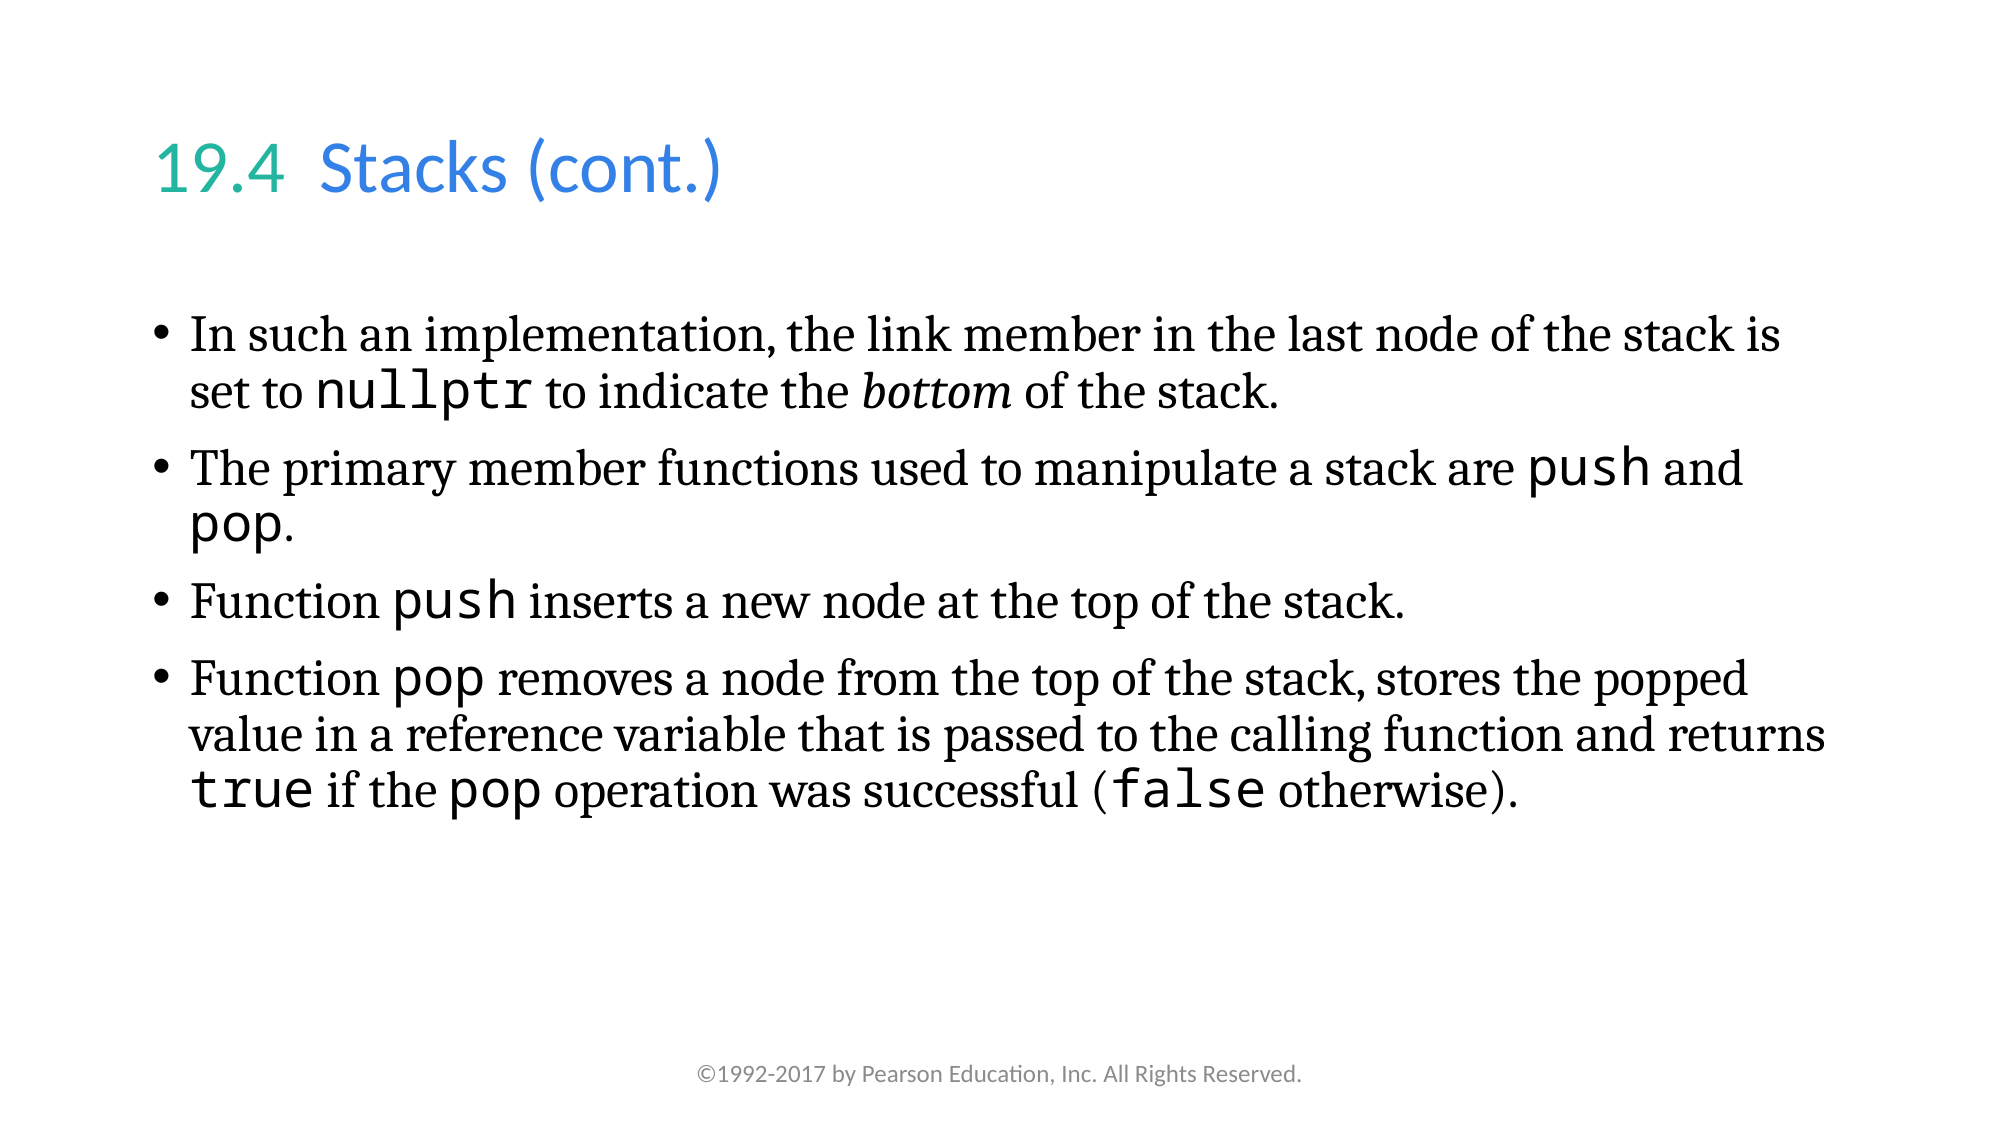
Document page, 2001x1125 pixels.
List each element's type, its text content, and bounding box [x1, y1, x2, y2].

list In such an implementation, the link member in the last node of the stack is set to nullptr to indicate the bottom of the stack. The primary member functions used to manipulate a stack are push and pop. Function push inserts a new node at the top of the stack. Function pop removes a node from the top of the stack, stores the popped value in a reference variable that is passed to the calling function and returns true if the pop operation was successful (false otherwise). [137, 299, 1863, 1014]
title 19.4 Stacks (cont.) [137, 59, 1863, 278]
footer ©1992-2017 by Pearson Education, Inc. All Rights Reserved. [662, 1042, 1338, 1103]
